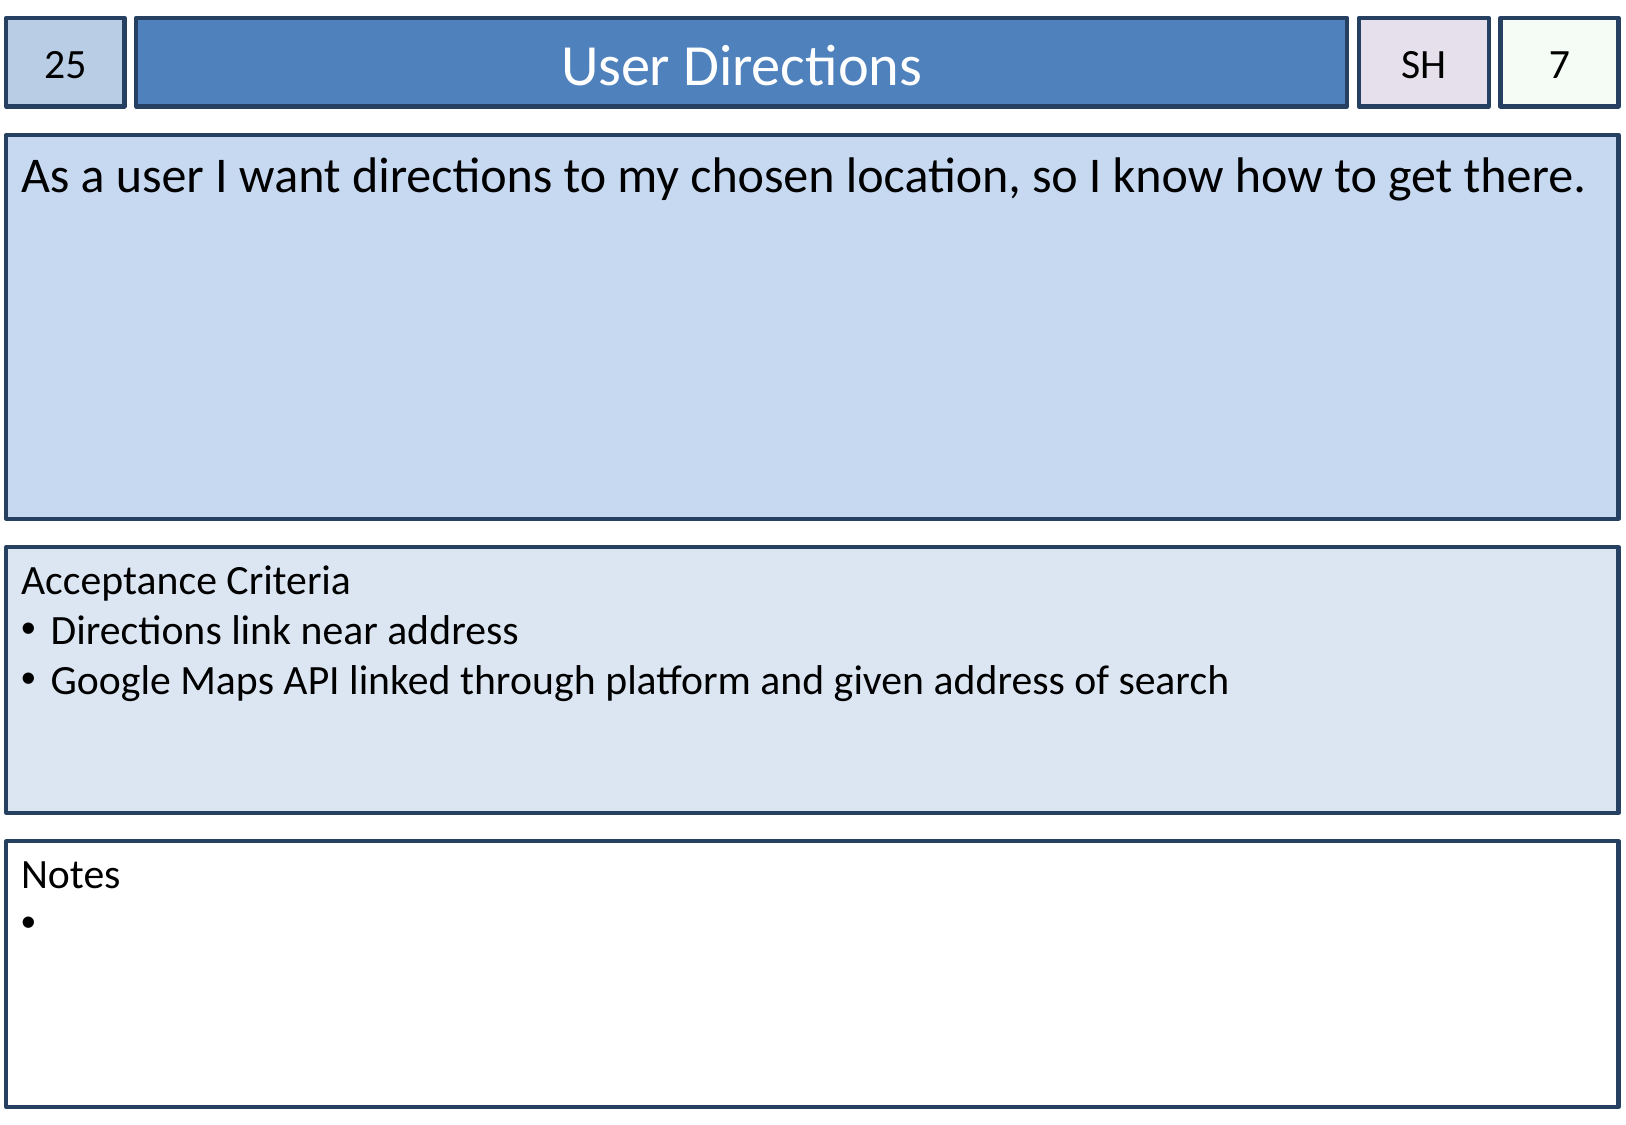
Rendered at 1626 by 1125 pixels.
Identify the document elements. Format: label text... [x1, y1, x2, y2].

text_box 25 [4, 16, 127, 109]
text_box 7 [1498, 16, 1621, 109]
text_box SH [1357, 16, 1491, 109]
text_box As a user I want directions to my chosen location, so I know how to get there. [4, 133, 1621, 521]
text_box User Directions [134, 16, 1349, 109]
text_box Acceptance Criteria Directions link near address Google Maps API linked through platform and given address of search [4, 545, 1621, 815]
text_box Notes [4, 839, 1621, 1109]
